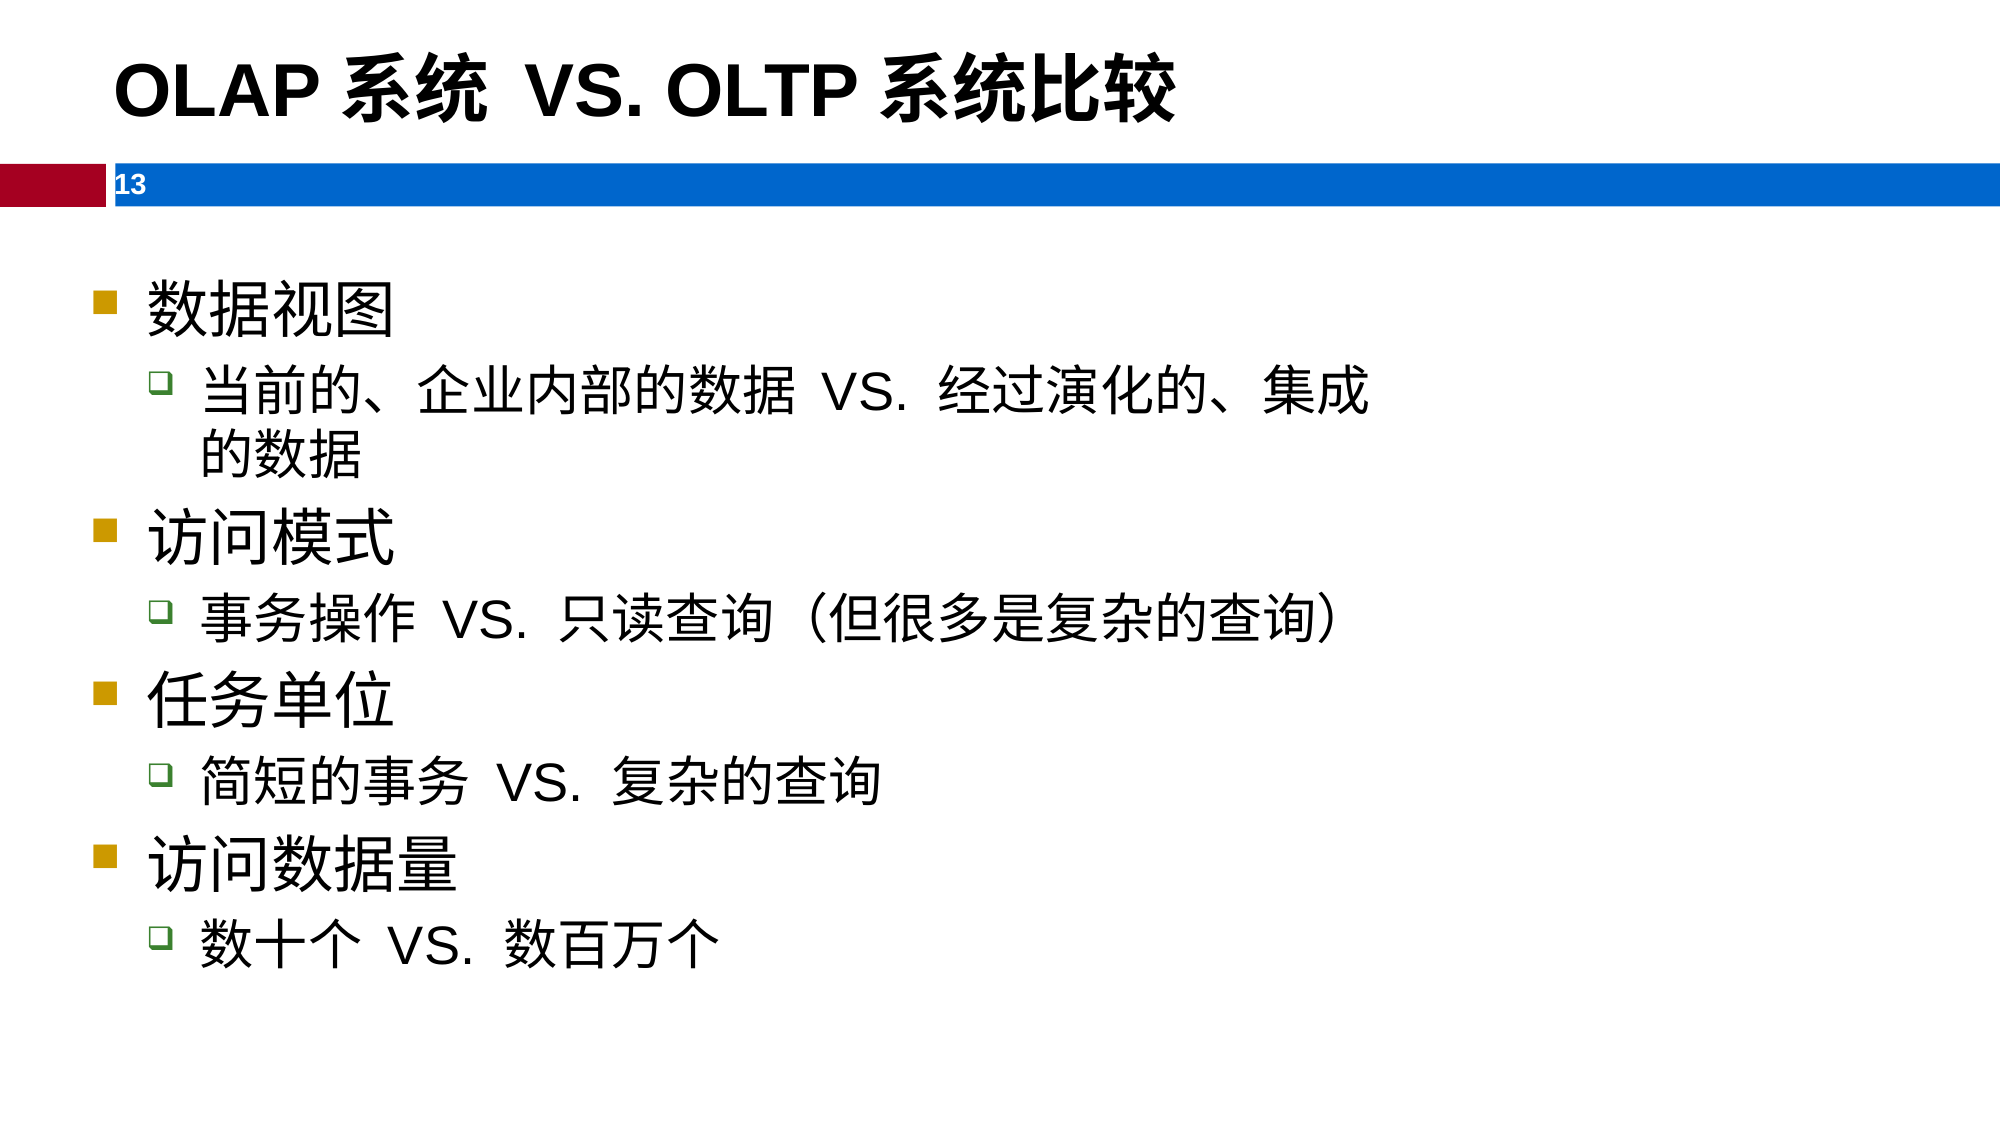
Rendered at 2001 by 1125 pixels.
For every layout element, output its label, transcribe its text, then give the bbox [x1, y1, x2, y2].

text_box OLAP系统 VS. OLTP系统比较 [98, 15, 1529, 158]
text_box 数据视图 当前的、企业内部的数据 VS. 经过演化的、集成的数据 访问模式 事务操作 VS. 只读查询（但很多是复杂的查询） 任务单位 简短的事务 VS. 复杂的查询 访问数据量 数十个 VS. 数百万个 [74, 262, 1425, 1006]
